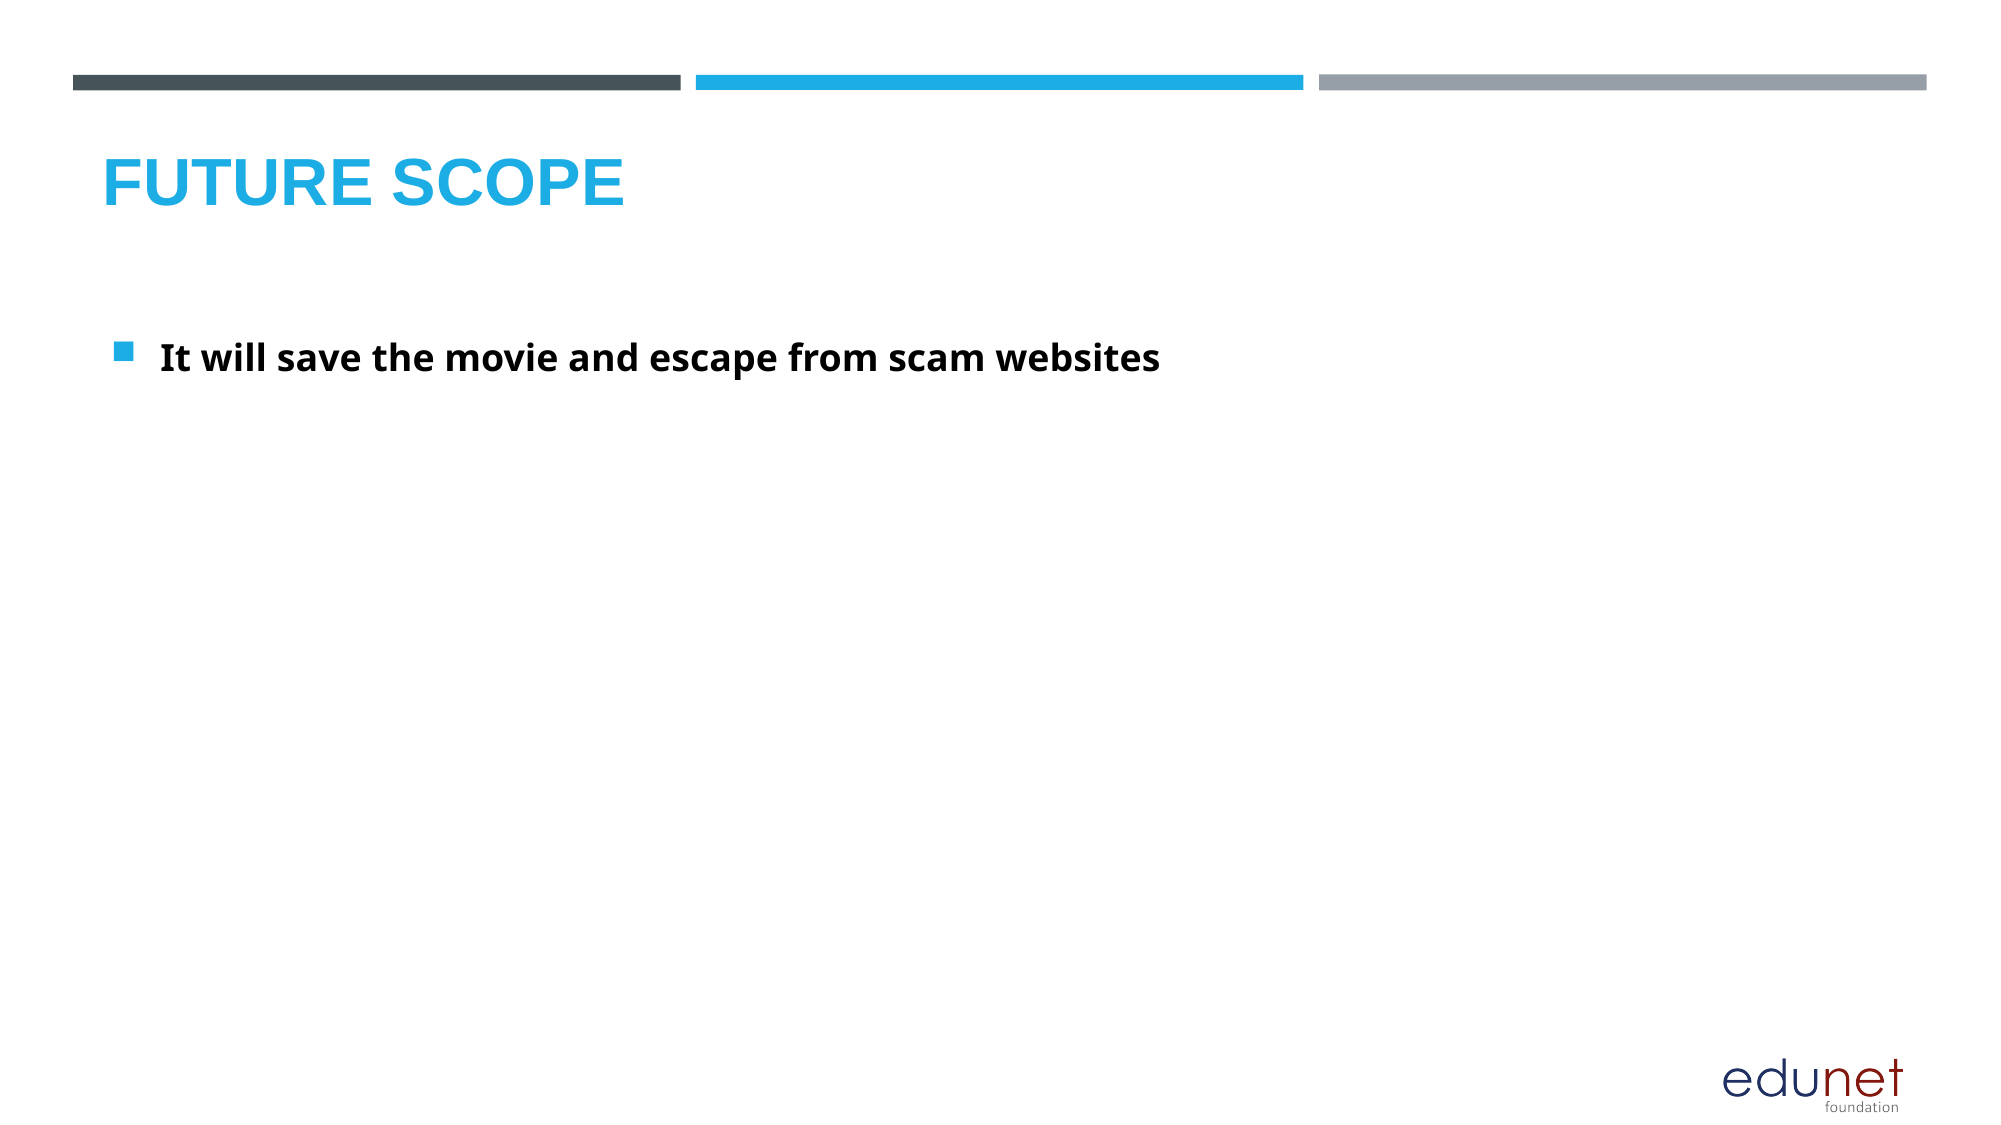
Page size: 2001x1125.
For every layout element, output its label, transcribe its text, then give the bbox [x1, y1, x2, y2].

list It will save the movie and escape from scam websites [94, 213, 1906, 981]
picture [1719, 1056, 1905, 1116]
text_box Future scope [87, 138, 1898, 226]
